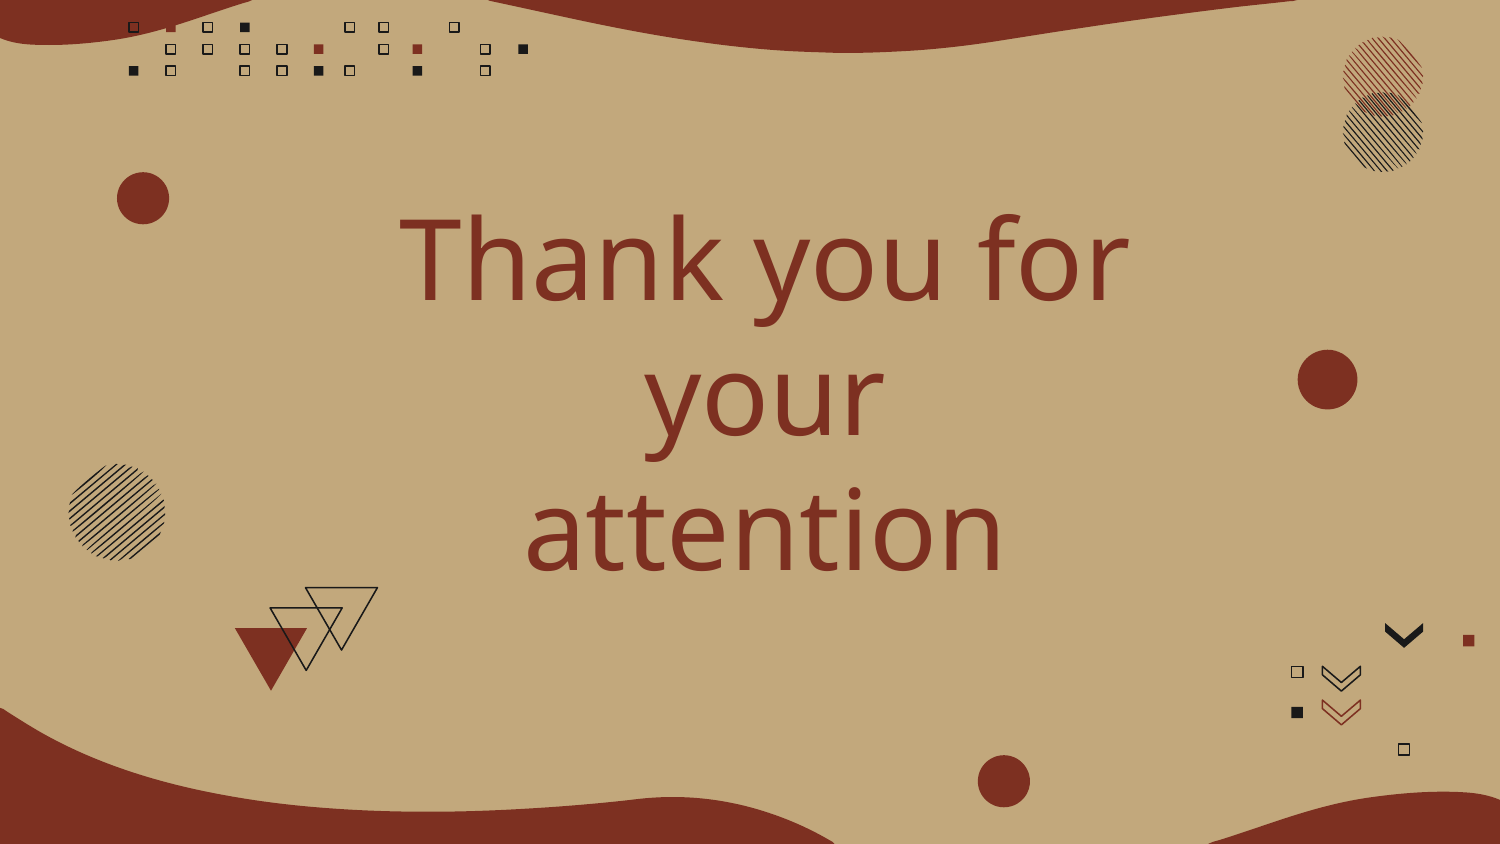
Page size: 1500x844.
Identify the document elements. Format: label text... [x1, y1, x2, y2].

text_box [1291, 622, 1475, 756]
text_box [1297, 349, 1358, 410]
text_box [278, 551, 352, 696]
title Thank you for your attention [395, 144, 1135, 616]
